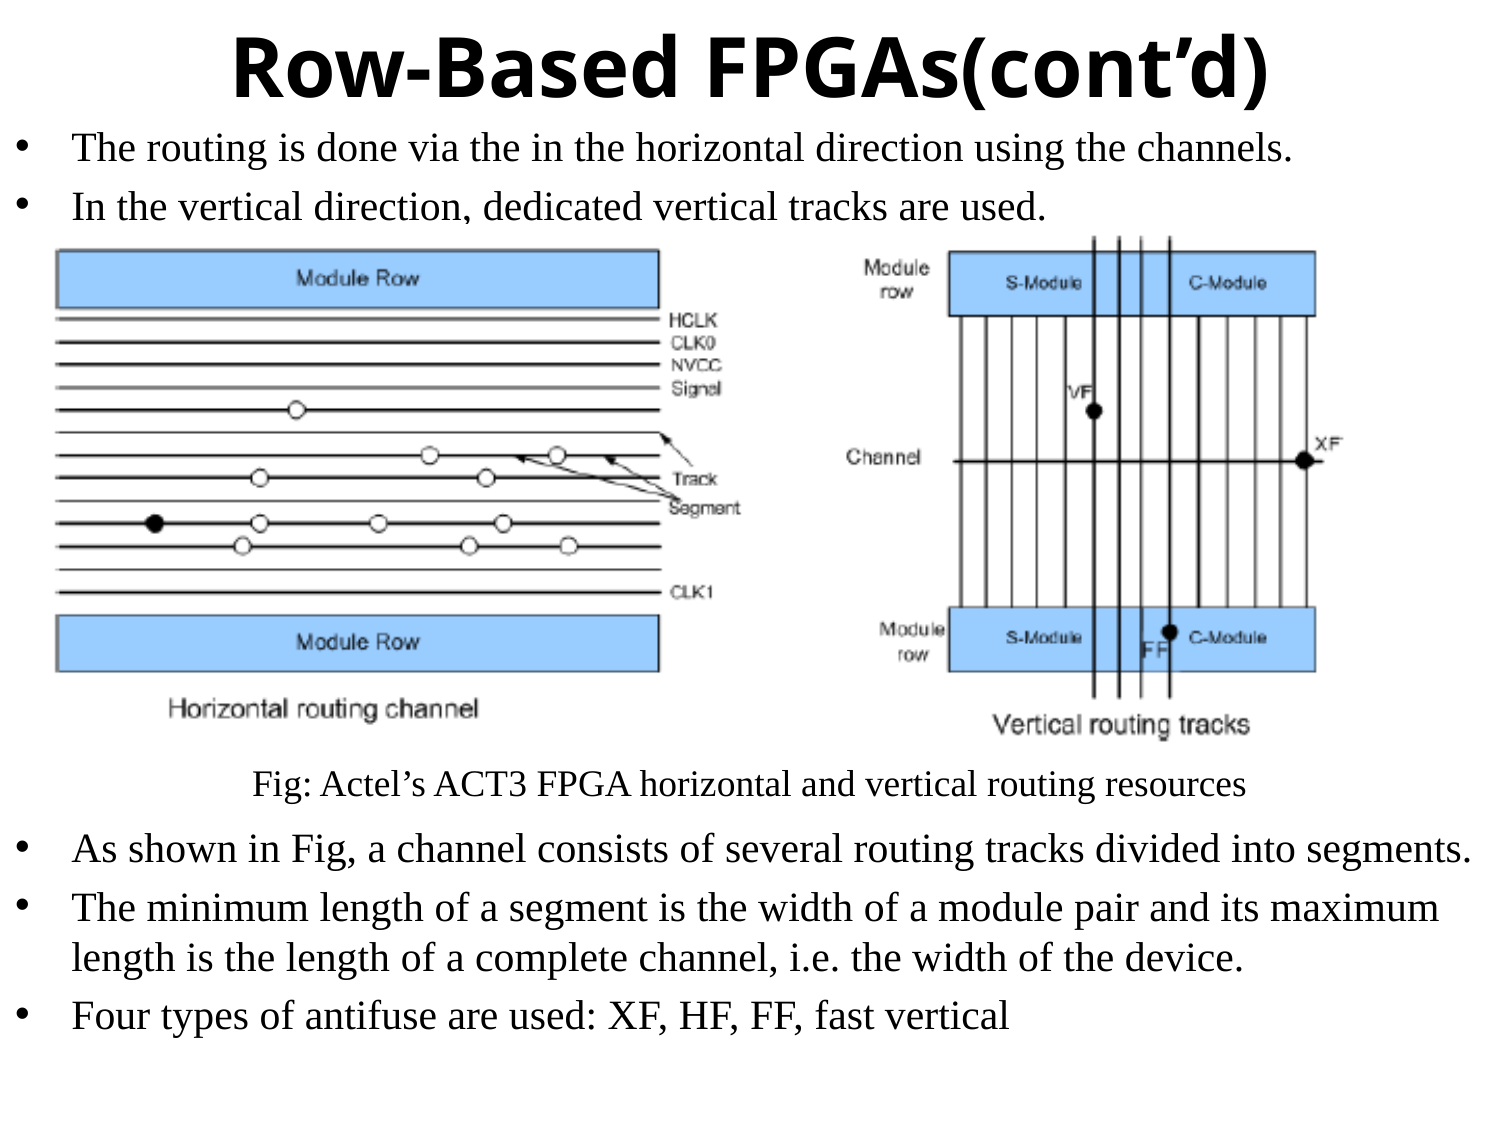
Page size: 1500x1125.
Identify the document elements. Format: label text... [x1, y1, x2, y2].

picture [37, 224, 1352, 751]
list The routing is done via the in the horizontal direction using the channels. In the vertical direction, dedicated vertical tracks are used. As shown in Fig, a channel consists of several routing tracks divided into segments. The minimum length of a segment is the width of a module pair and its maximum length is the length of a complete channel, i.e. the width of the device. Four types of antifuse are used: XF, HF, FF, fast vertical [0, 112, 1500, 1125]
title Row-Based FPGAs(cont’d) [75, 4, 1425, 112]
text_box Fig: Actel’s ACT3 FPGA horizontal and vertical routing resources [87, 751, 1413, 812]
